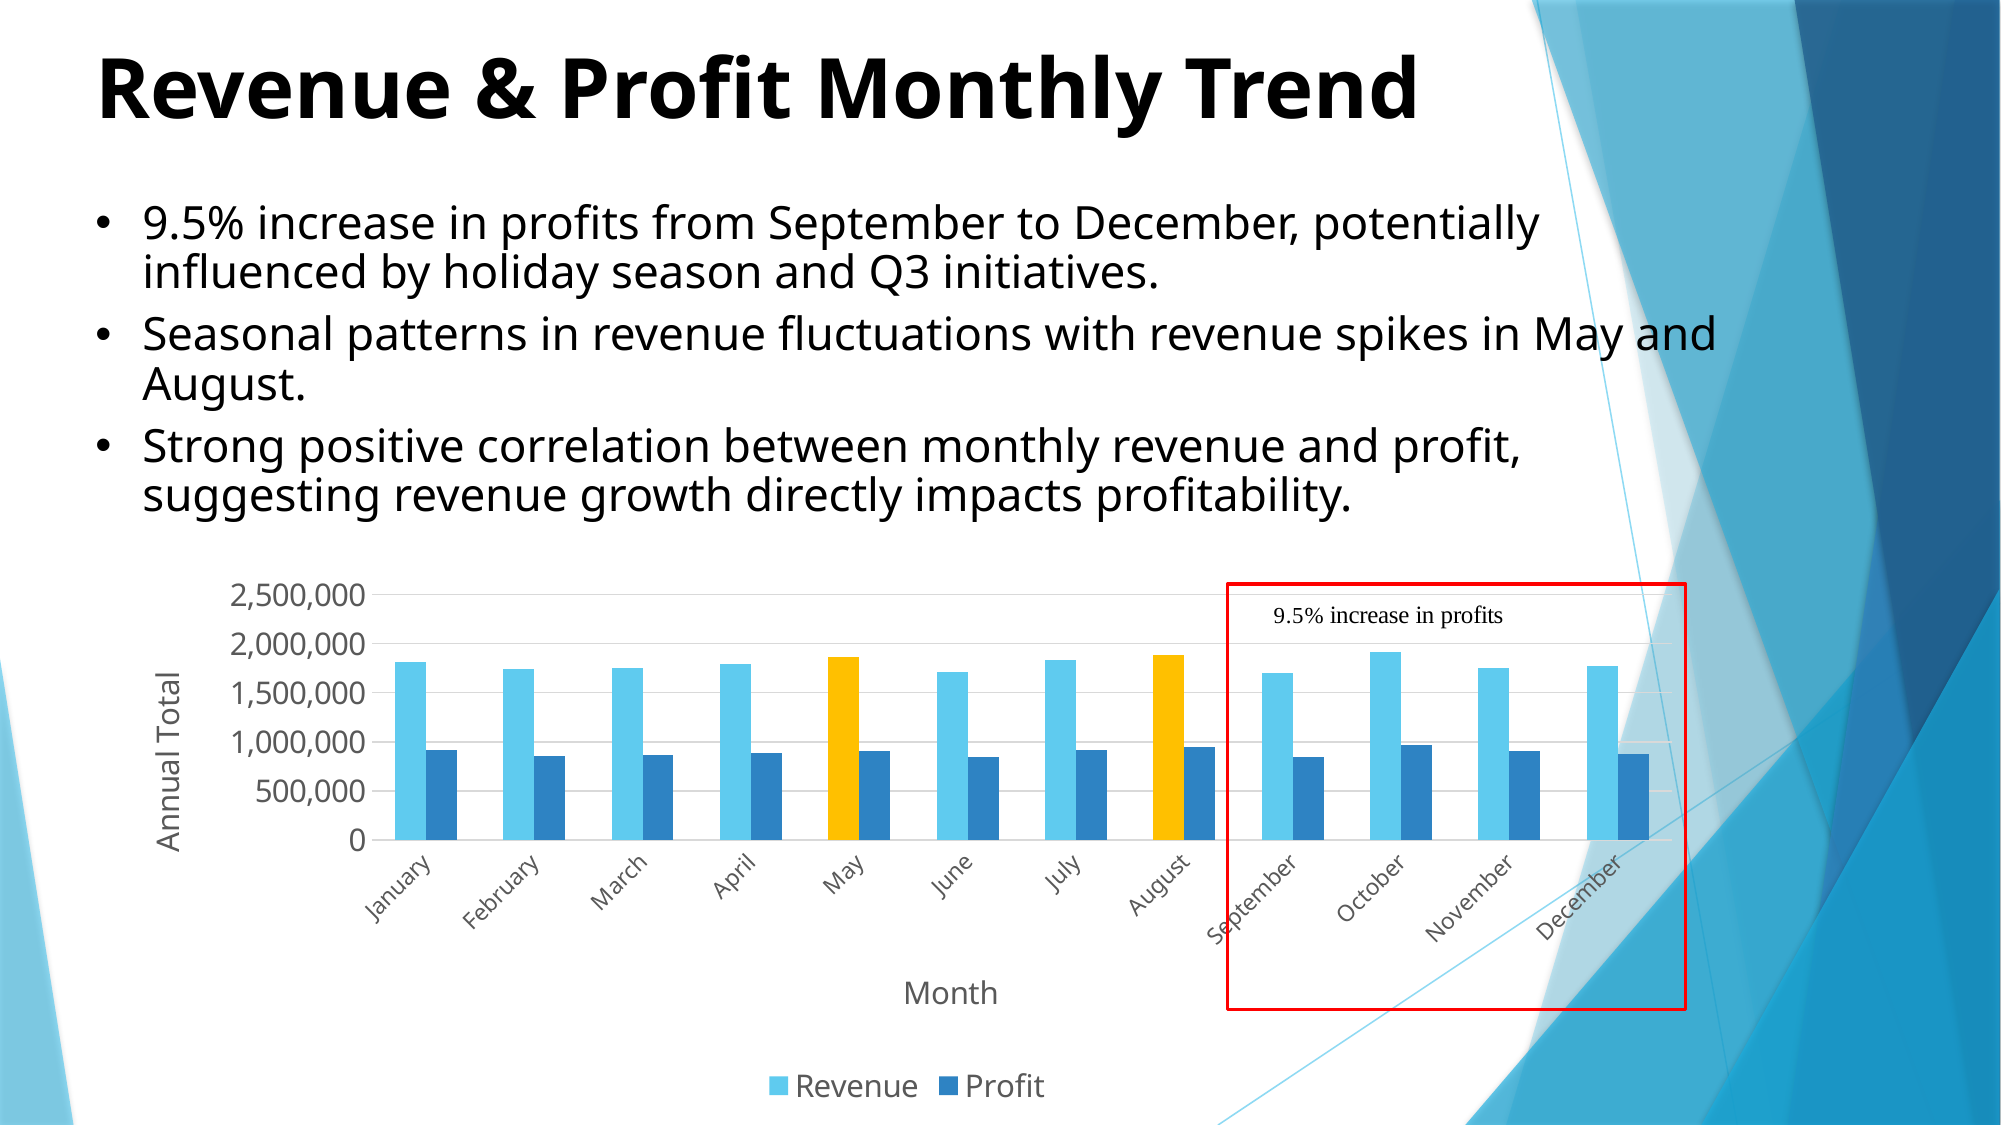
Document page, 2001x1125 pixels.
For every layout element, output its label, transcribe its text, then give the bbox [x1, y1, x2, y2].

chart [109, 561, 1705, 1114]
title Revenue & Profit Monthly Trend [80, 0, 1704, 170]
text_box 9.5% increase in profits from September to December, potentially influenced by holiday season and Q3 initiatives. Seasonal patterns in revenue fluctuations with revenue spikes in May and August. Strong positive correlation between monthly revenue and profit, suggesting revenue growth directly impacts profitability. [80, 186, 1752, 535]
